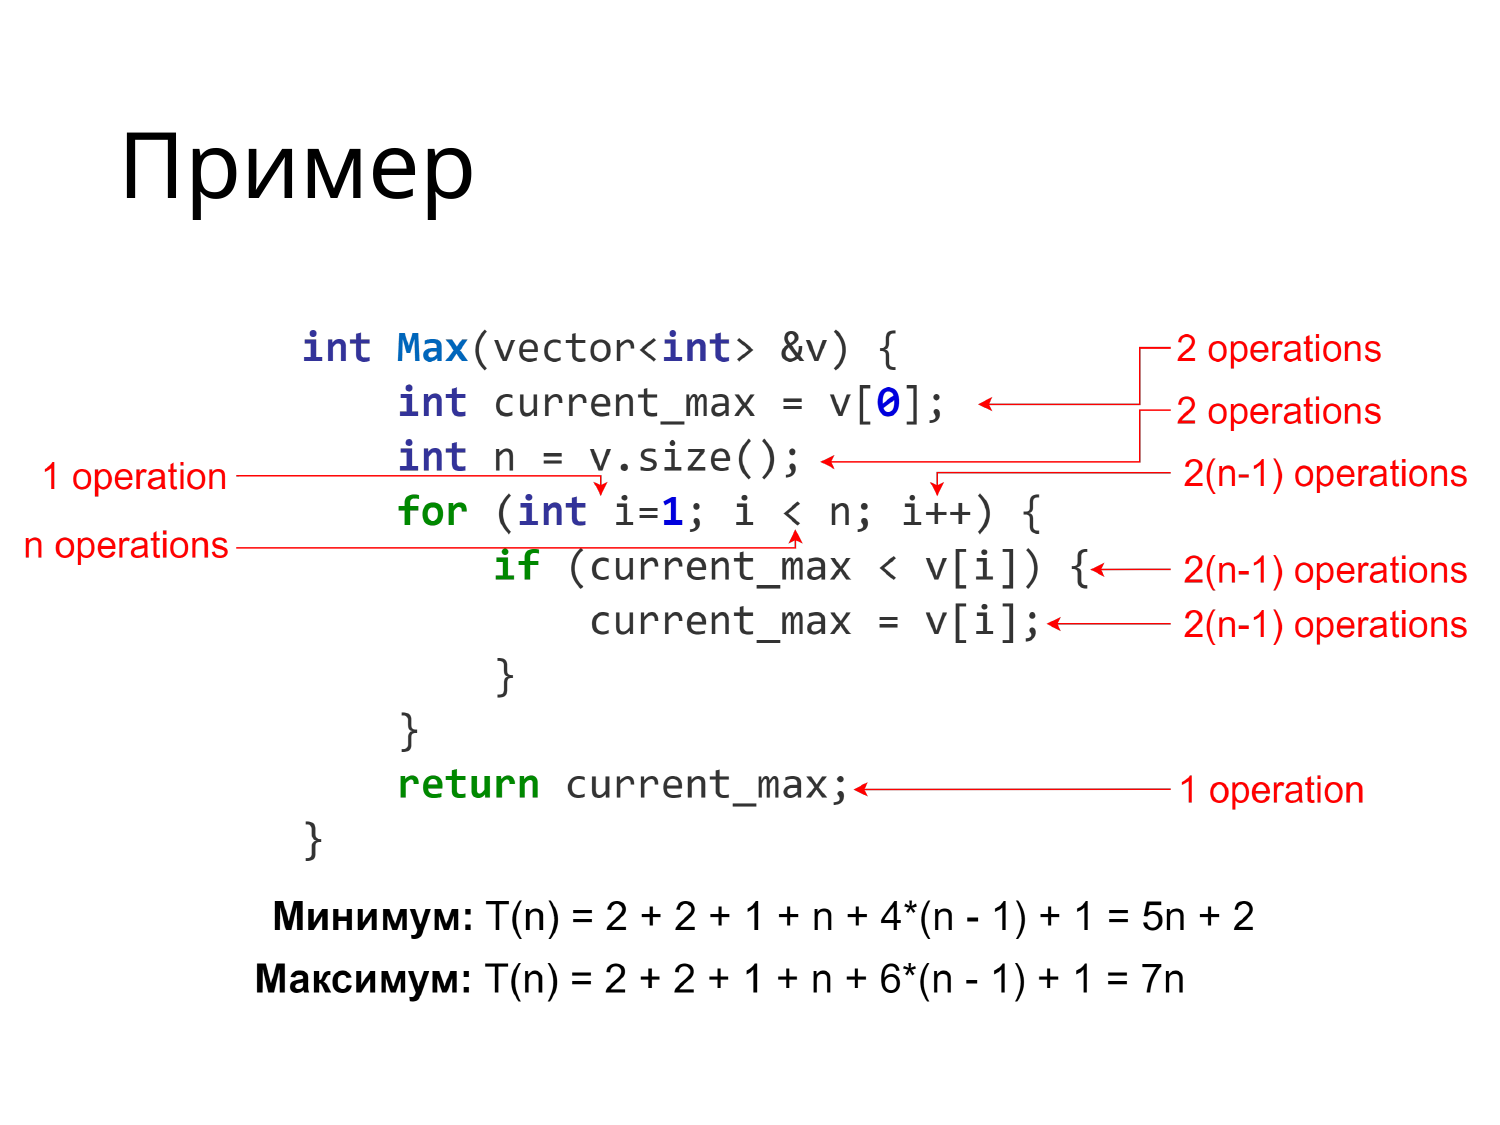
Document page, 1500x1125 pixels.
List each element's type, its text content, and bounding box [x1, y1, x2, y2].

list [17, 309, 1483, 1011]
title Пример [103, 59, 1397, 278]
